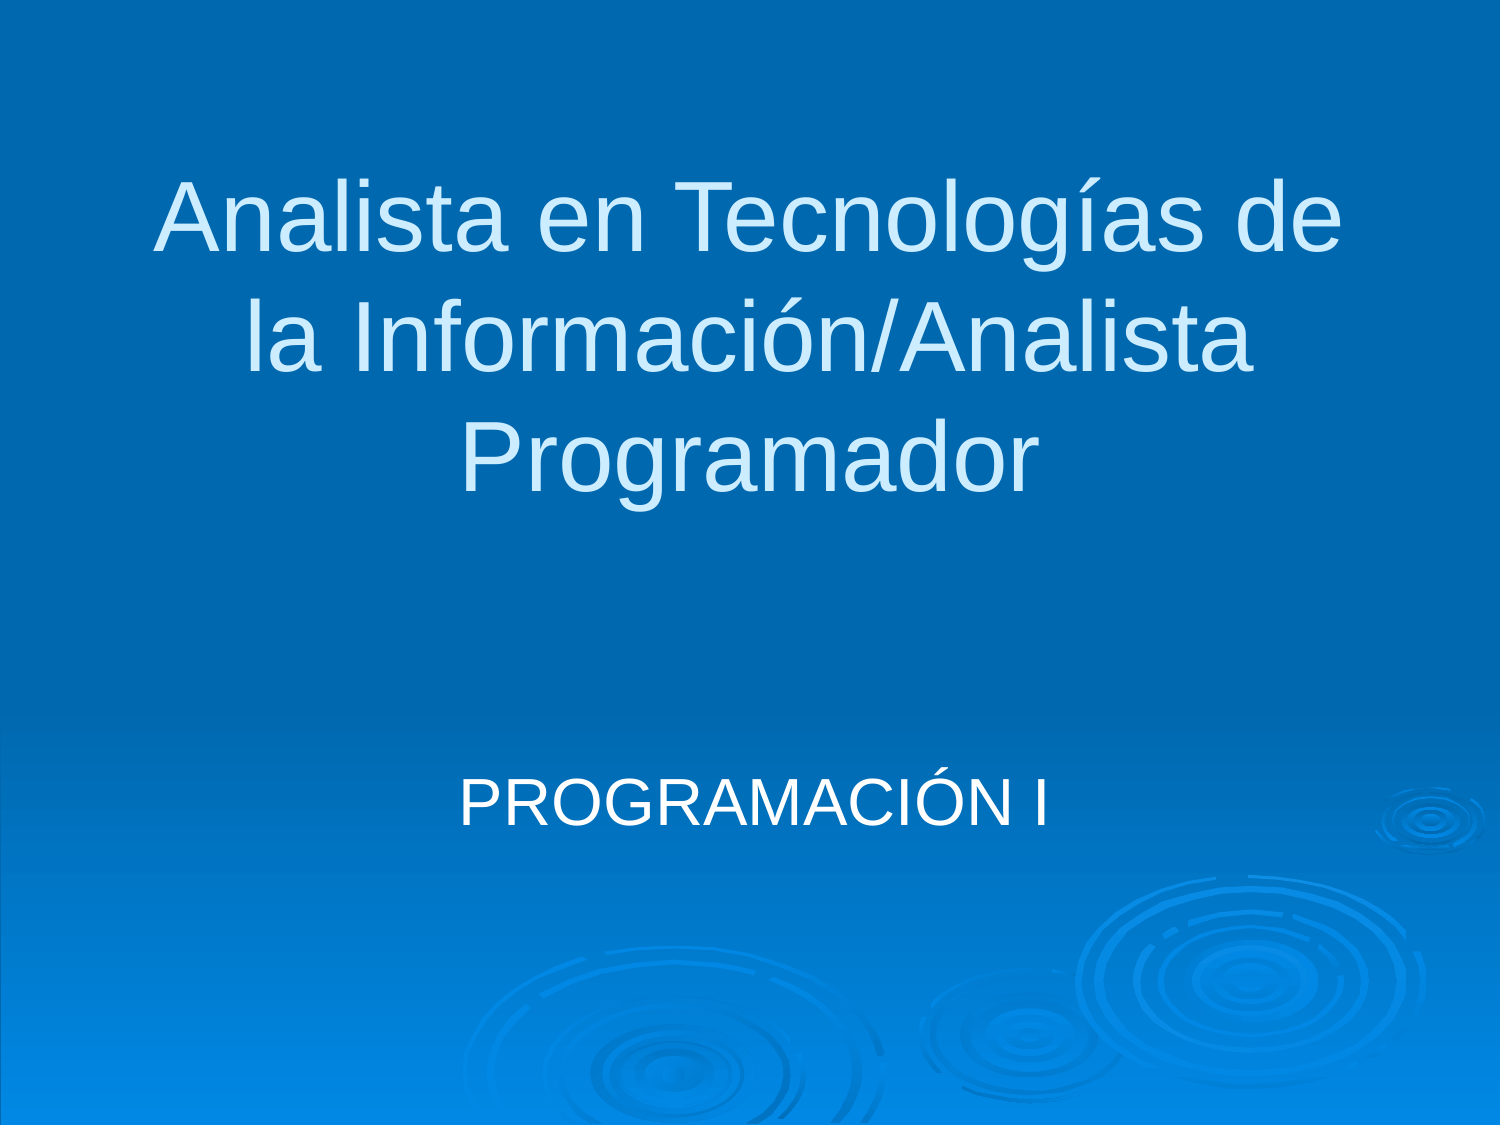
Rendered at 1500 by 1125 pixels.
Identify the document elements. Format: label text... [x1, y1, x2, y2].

subtitle PROGRAMACIÓN I [229, 751, 1281, 1040]
title Analista en Tecnologías de la Información/Analista Programador [112, 237, 1388, 426]
